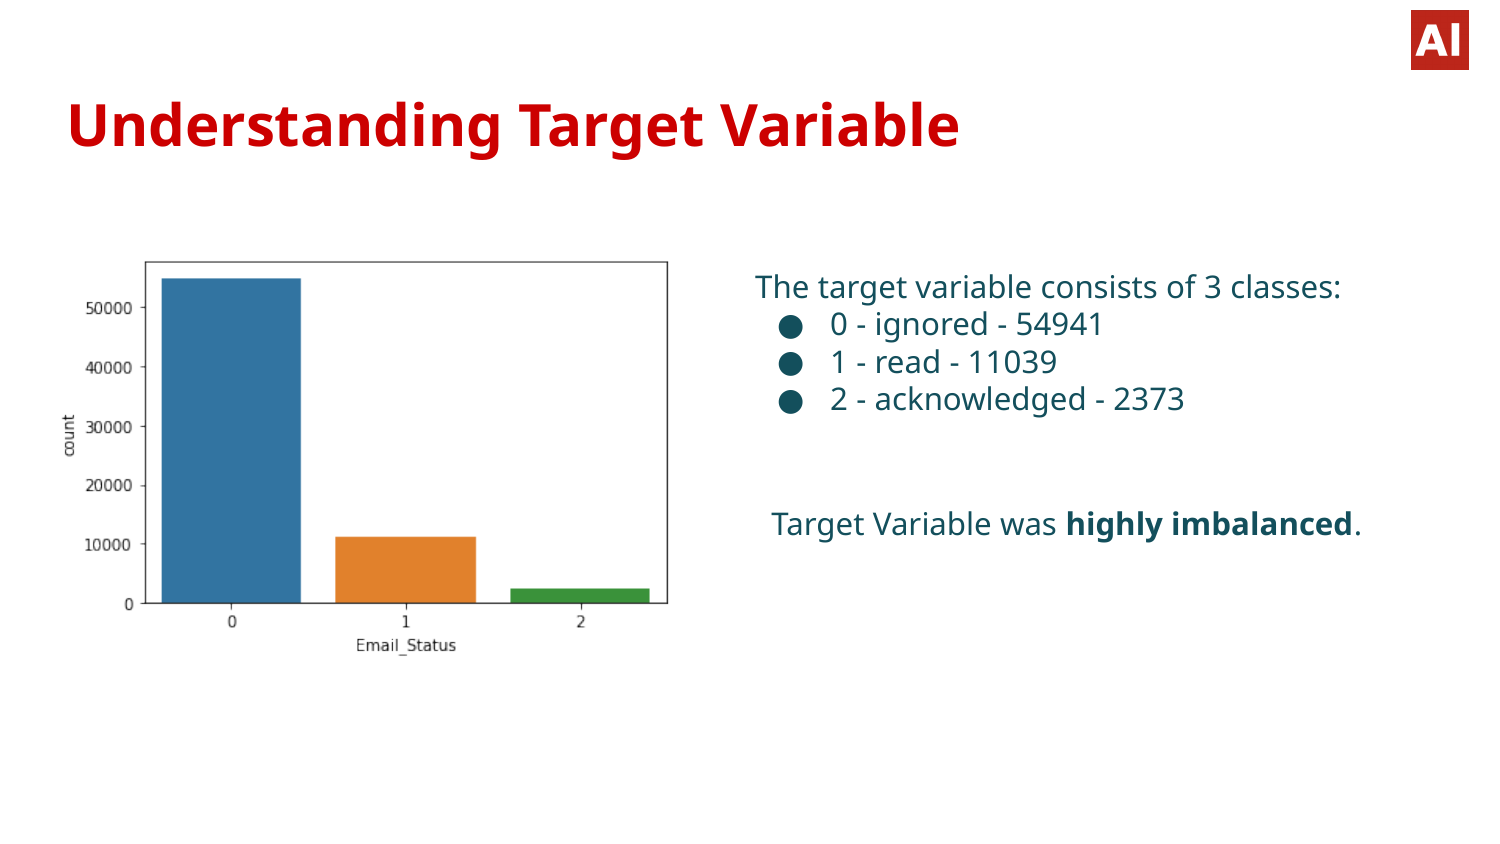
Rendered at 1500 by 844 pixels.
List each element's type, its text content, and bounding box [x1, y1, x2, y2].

text_box The target variable consists of 3 classes: 0 - ignored - 54941 1 - read - 11039 2 - acknowledged - 2373 [740, 252, 1500, 432]
text_box Target Variable was highly imbalanced. [756, 489, 1500, 558]
picture [1411, 10, 1469, 70]
title Understanding Target Variable [51, 72, 1449, 167]
picture [50, 251, 678, 664]
